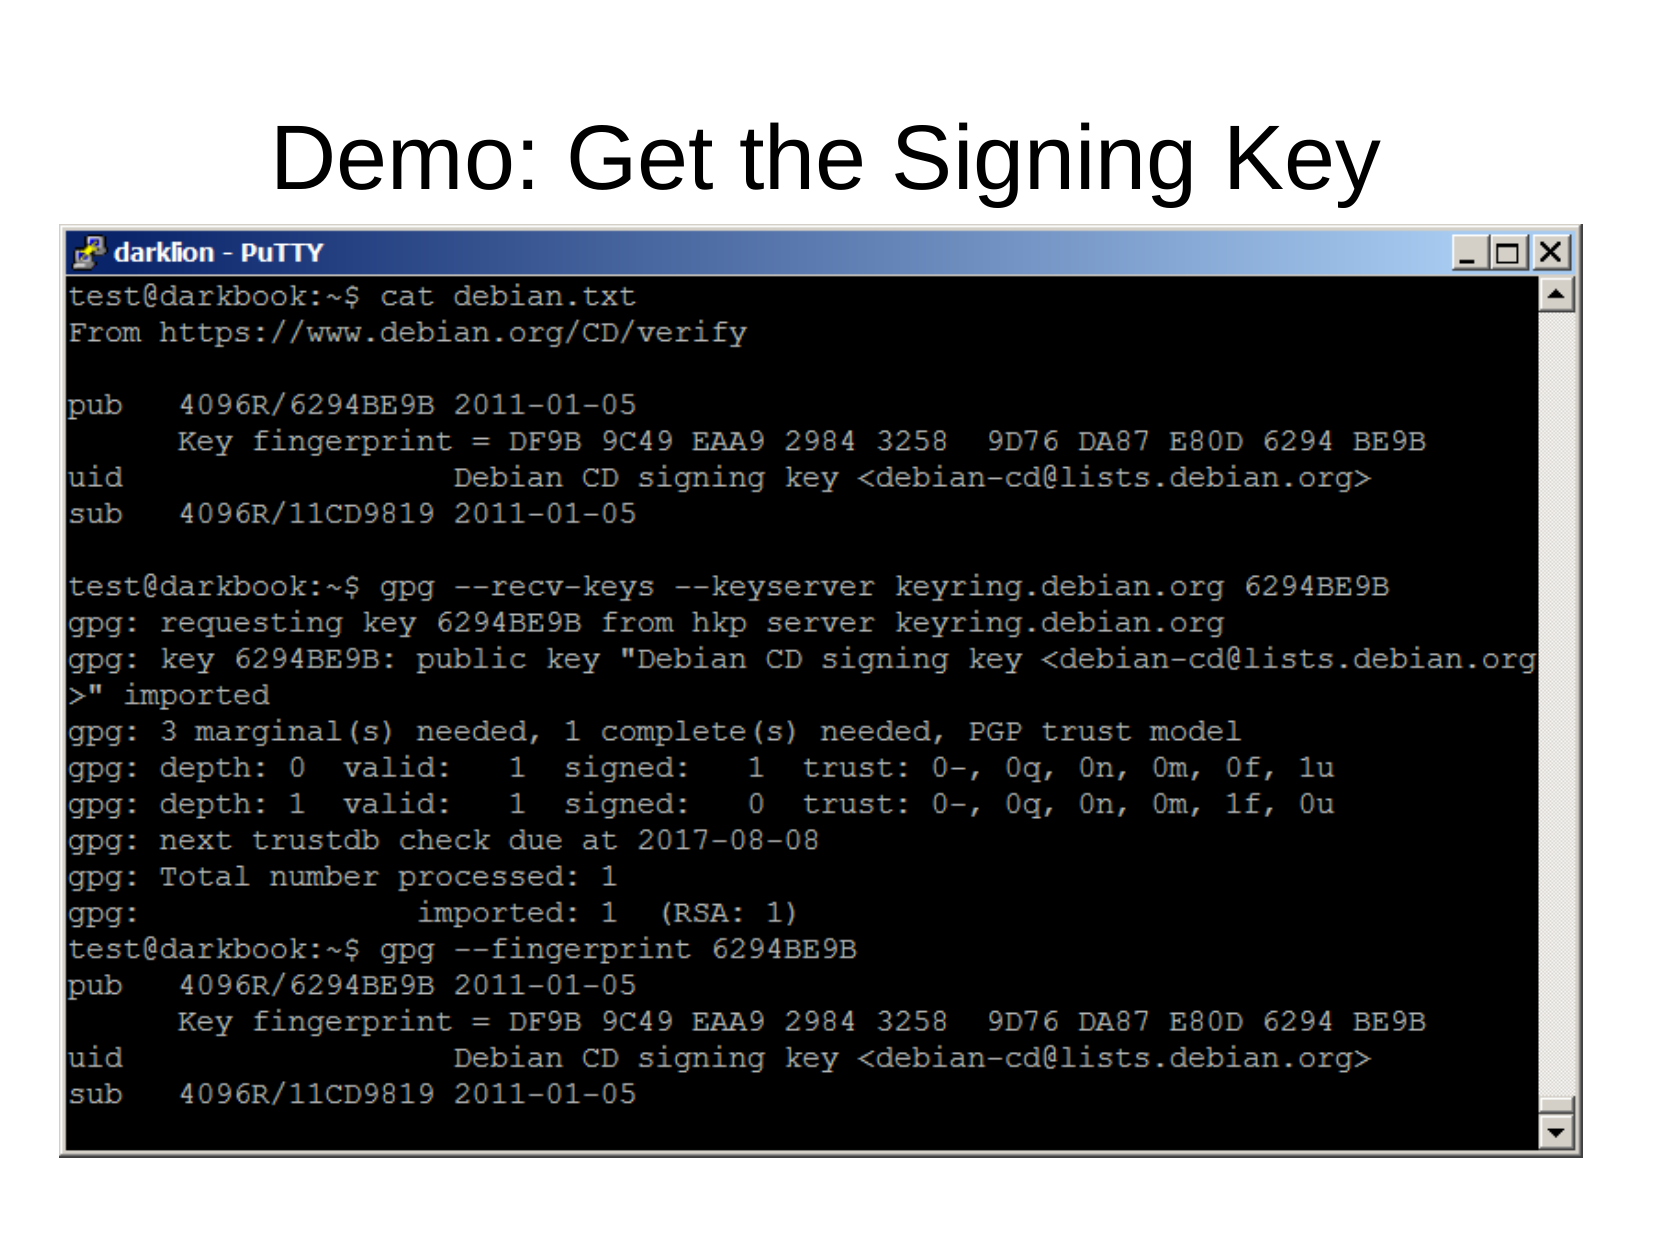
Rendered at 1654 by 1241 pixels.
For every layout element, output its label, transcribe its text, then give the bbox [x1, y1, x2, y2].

text_box Demo: Get the Signing Key [82, 49, 1571, 222]
picture [58, 224, 1583, 1158]
